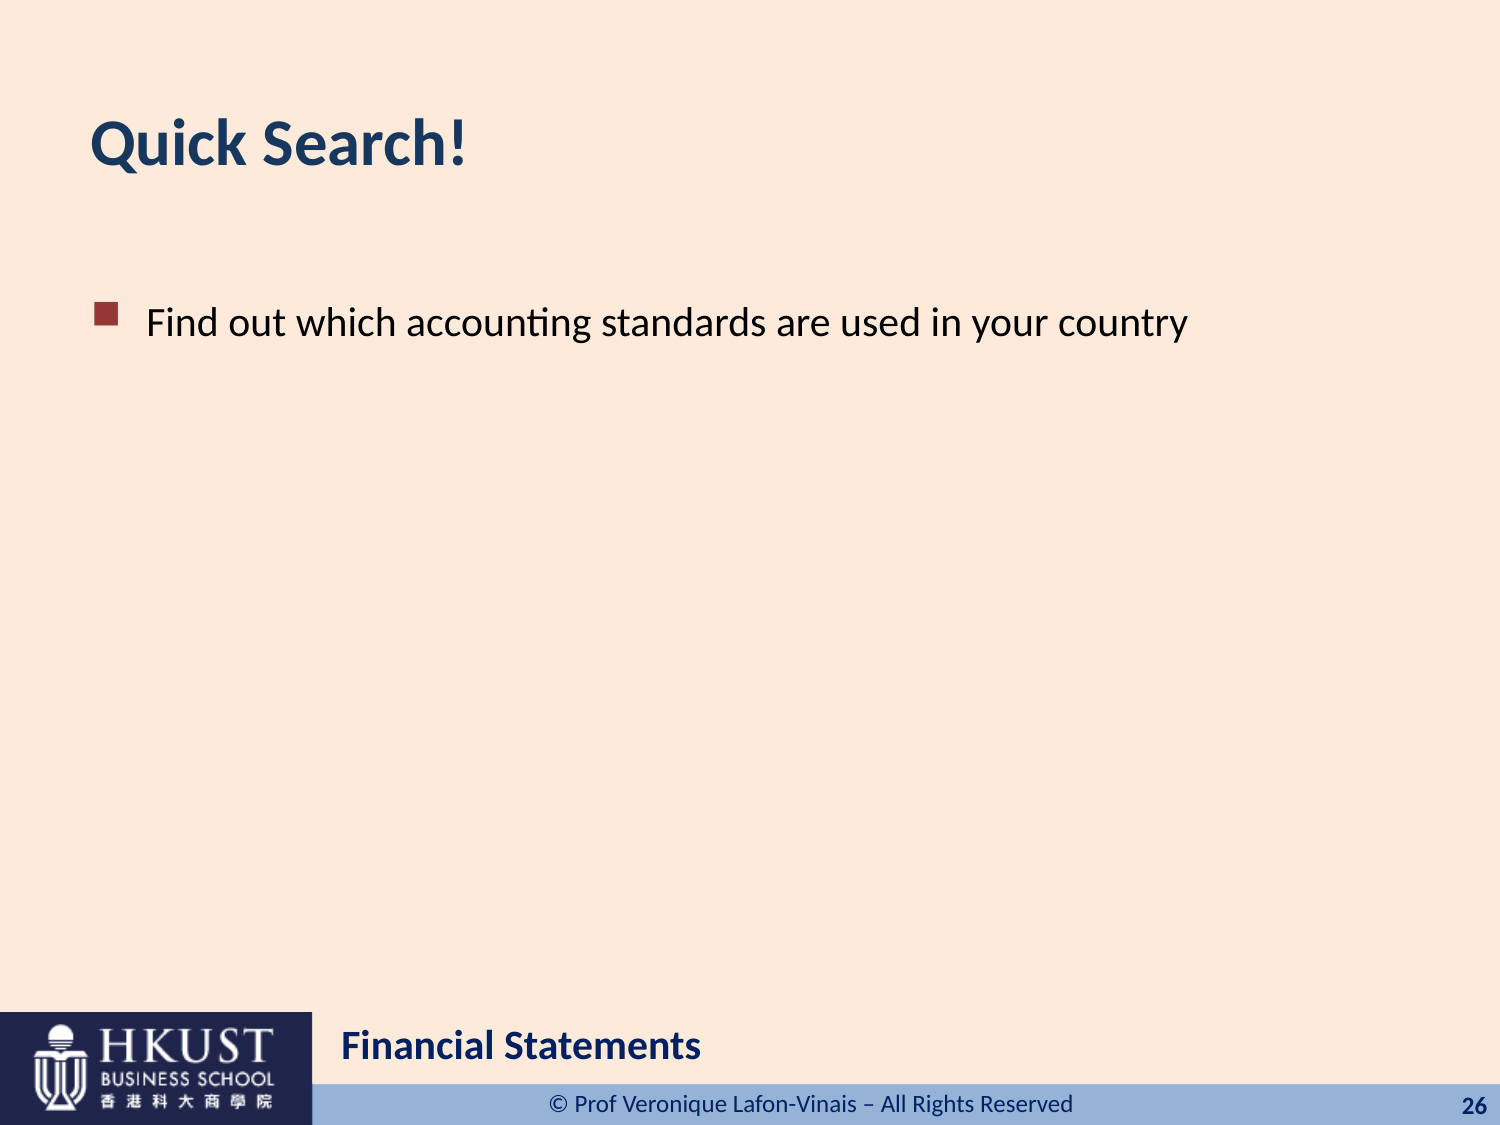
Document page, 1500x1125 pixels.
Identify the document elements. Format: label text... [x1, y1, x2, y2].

slide_number 26 [1351, 1080, 1500, 1125]
picture [0, 1012, 1500, 1125]
list Find out which accounting standards are used in your country [74, 262, 1426, 1006]
footer Financial Statements [326, 1007, 1500, 1078]
title Quick Search! [74, 44, 1426, 233]
